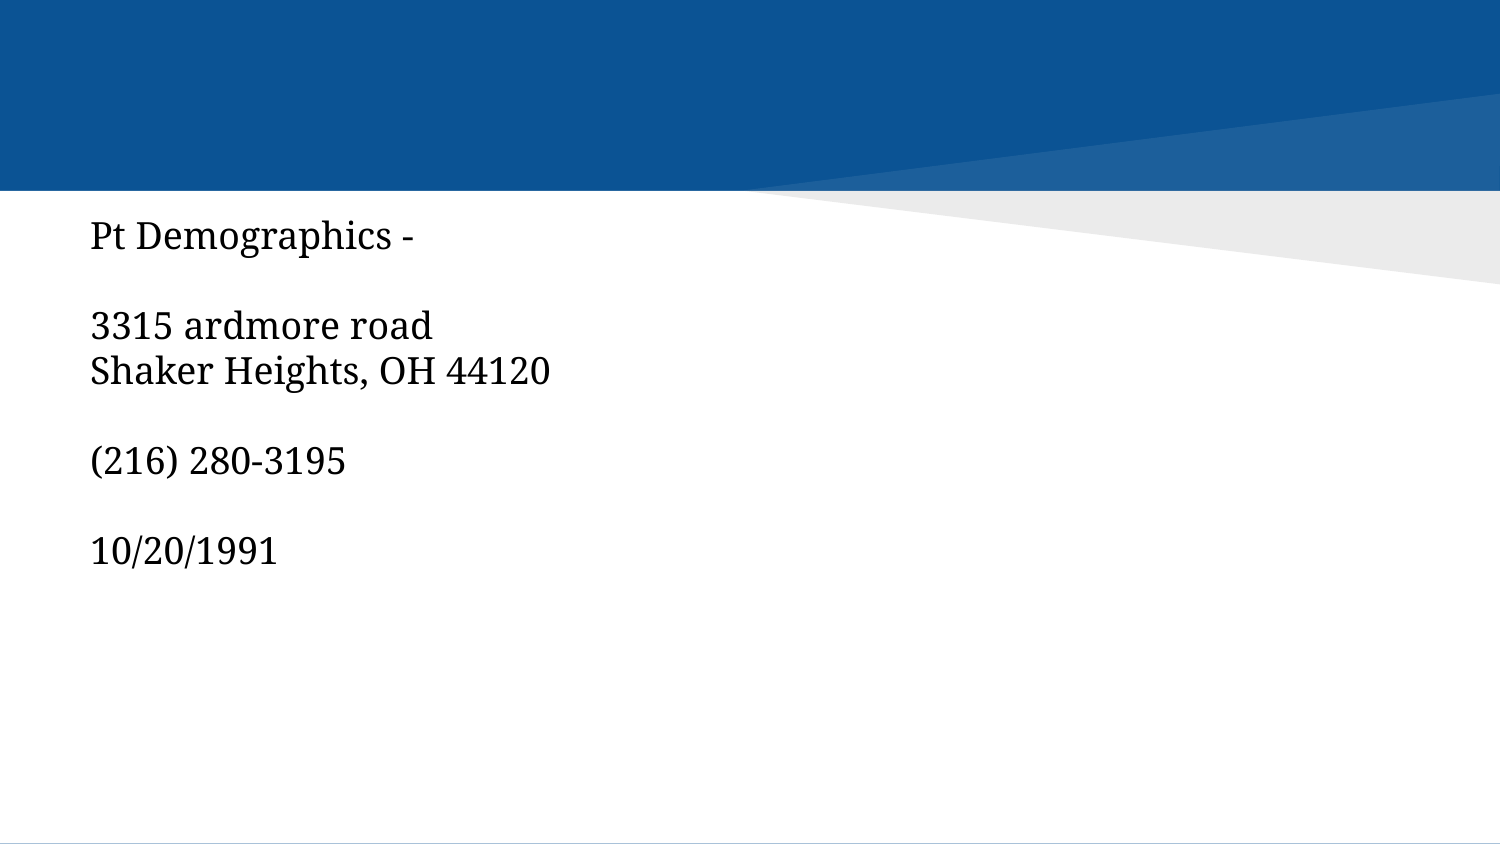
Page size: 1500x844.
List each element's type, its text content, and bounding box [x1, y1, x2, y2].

list Pt Demographics - 3315 ardmore road Shaker Heights, OH 44120 (216) 280-3195 10/20/1991 [75, 196, 1425, 808]
